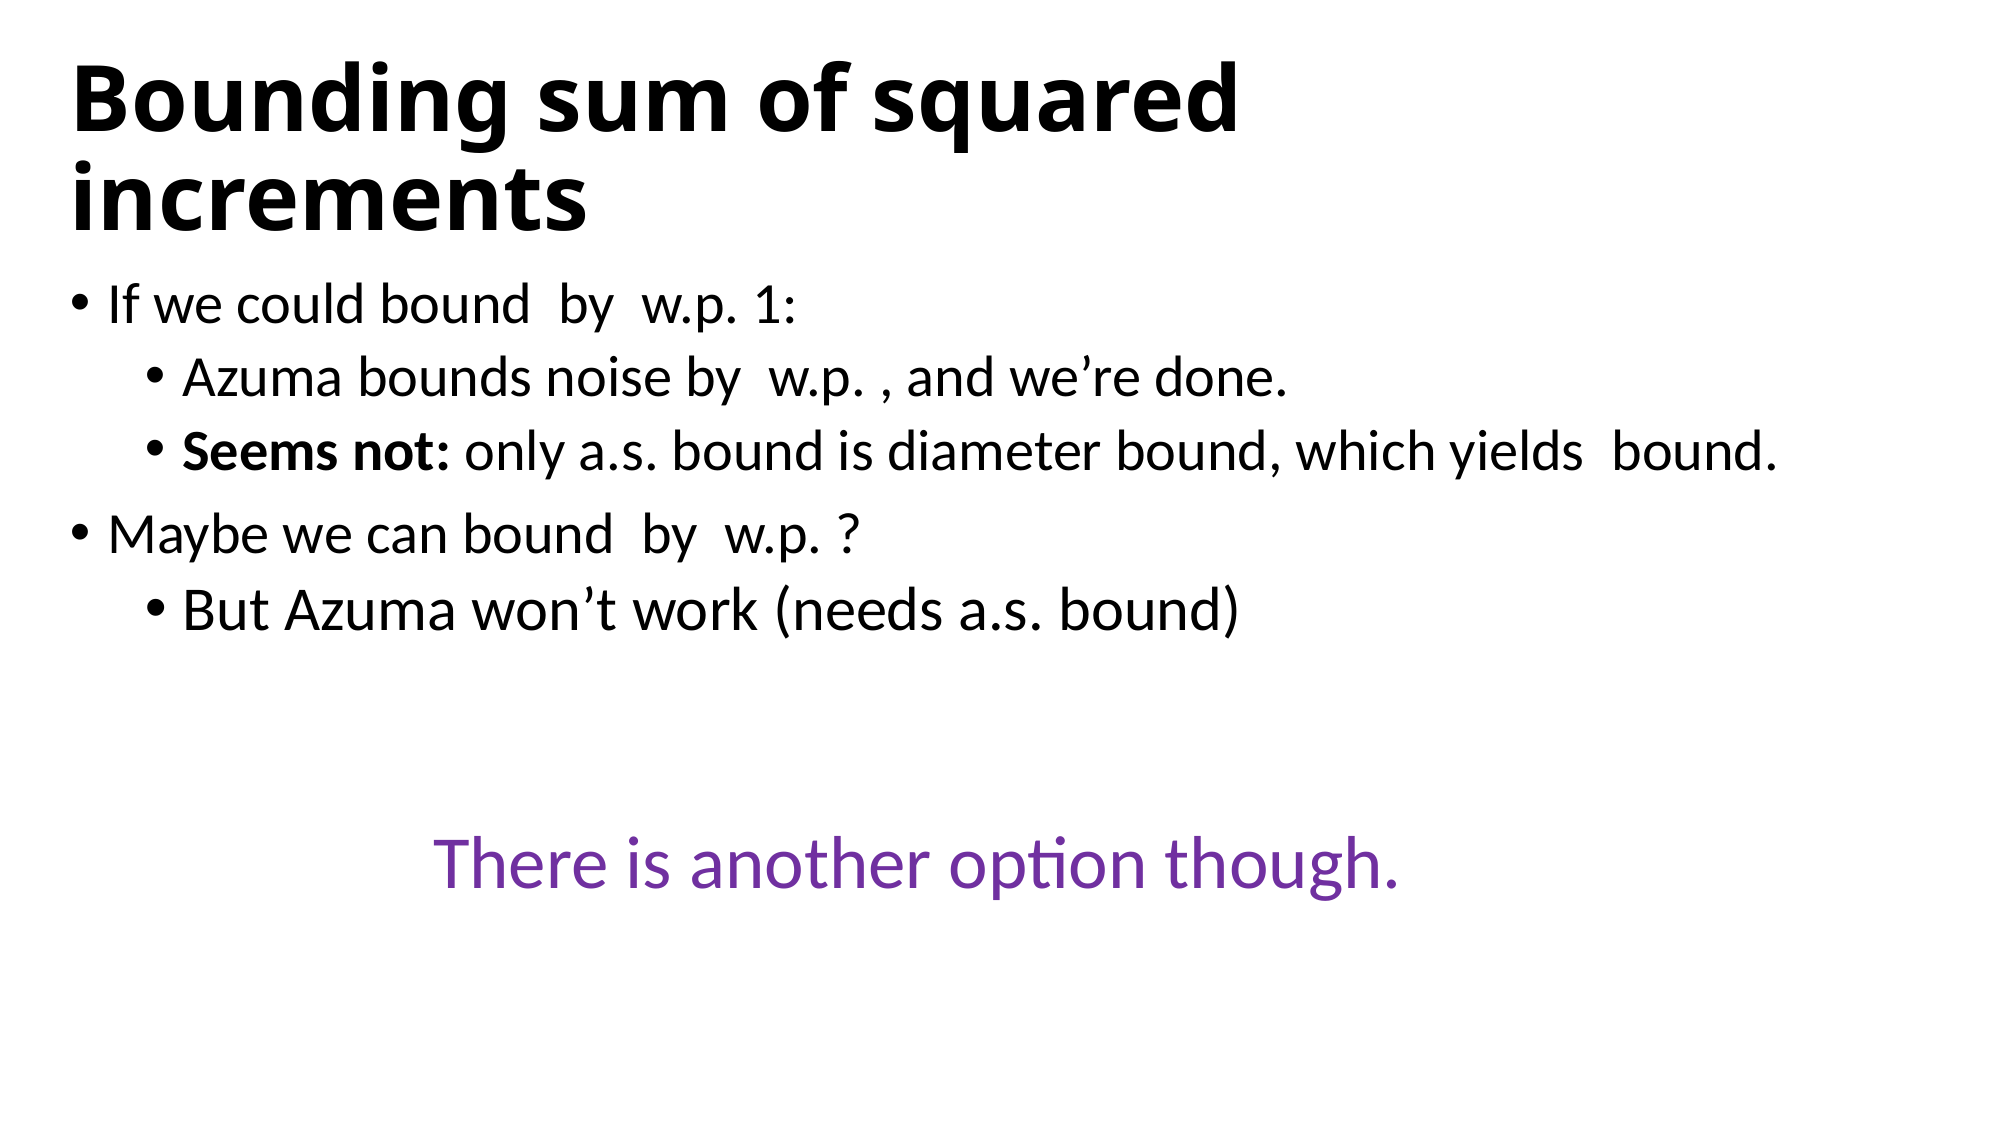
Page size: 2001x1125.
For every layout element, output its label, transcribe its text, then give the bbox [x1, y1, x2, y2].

text_box There is another option though. [343, 806, 1418, 911]
title Bounding sum of squared increments [55, 42, 1780, 261]
